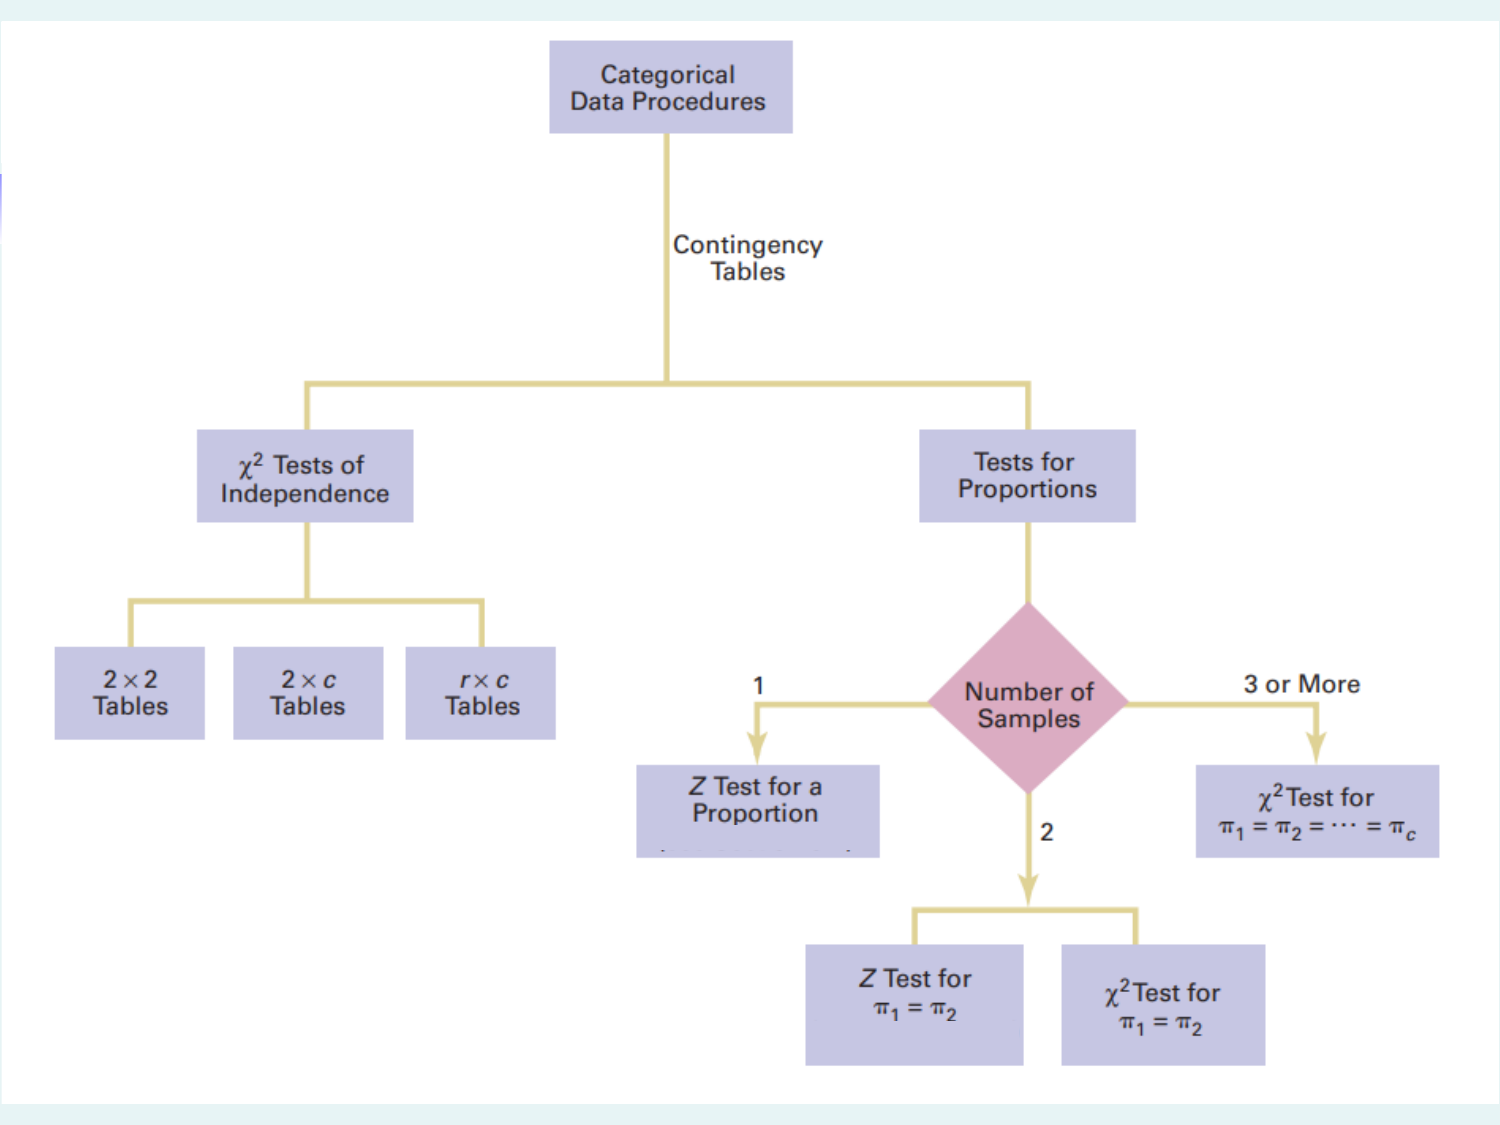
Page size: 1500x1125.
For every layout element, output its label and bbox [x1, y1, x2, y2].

text_box [0, 21, 1499, 1104]
